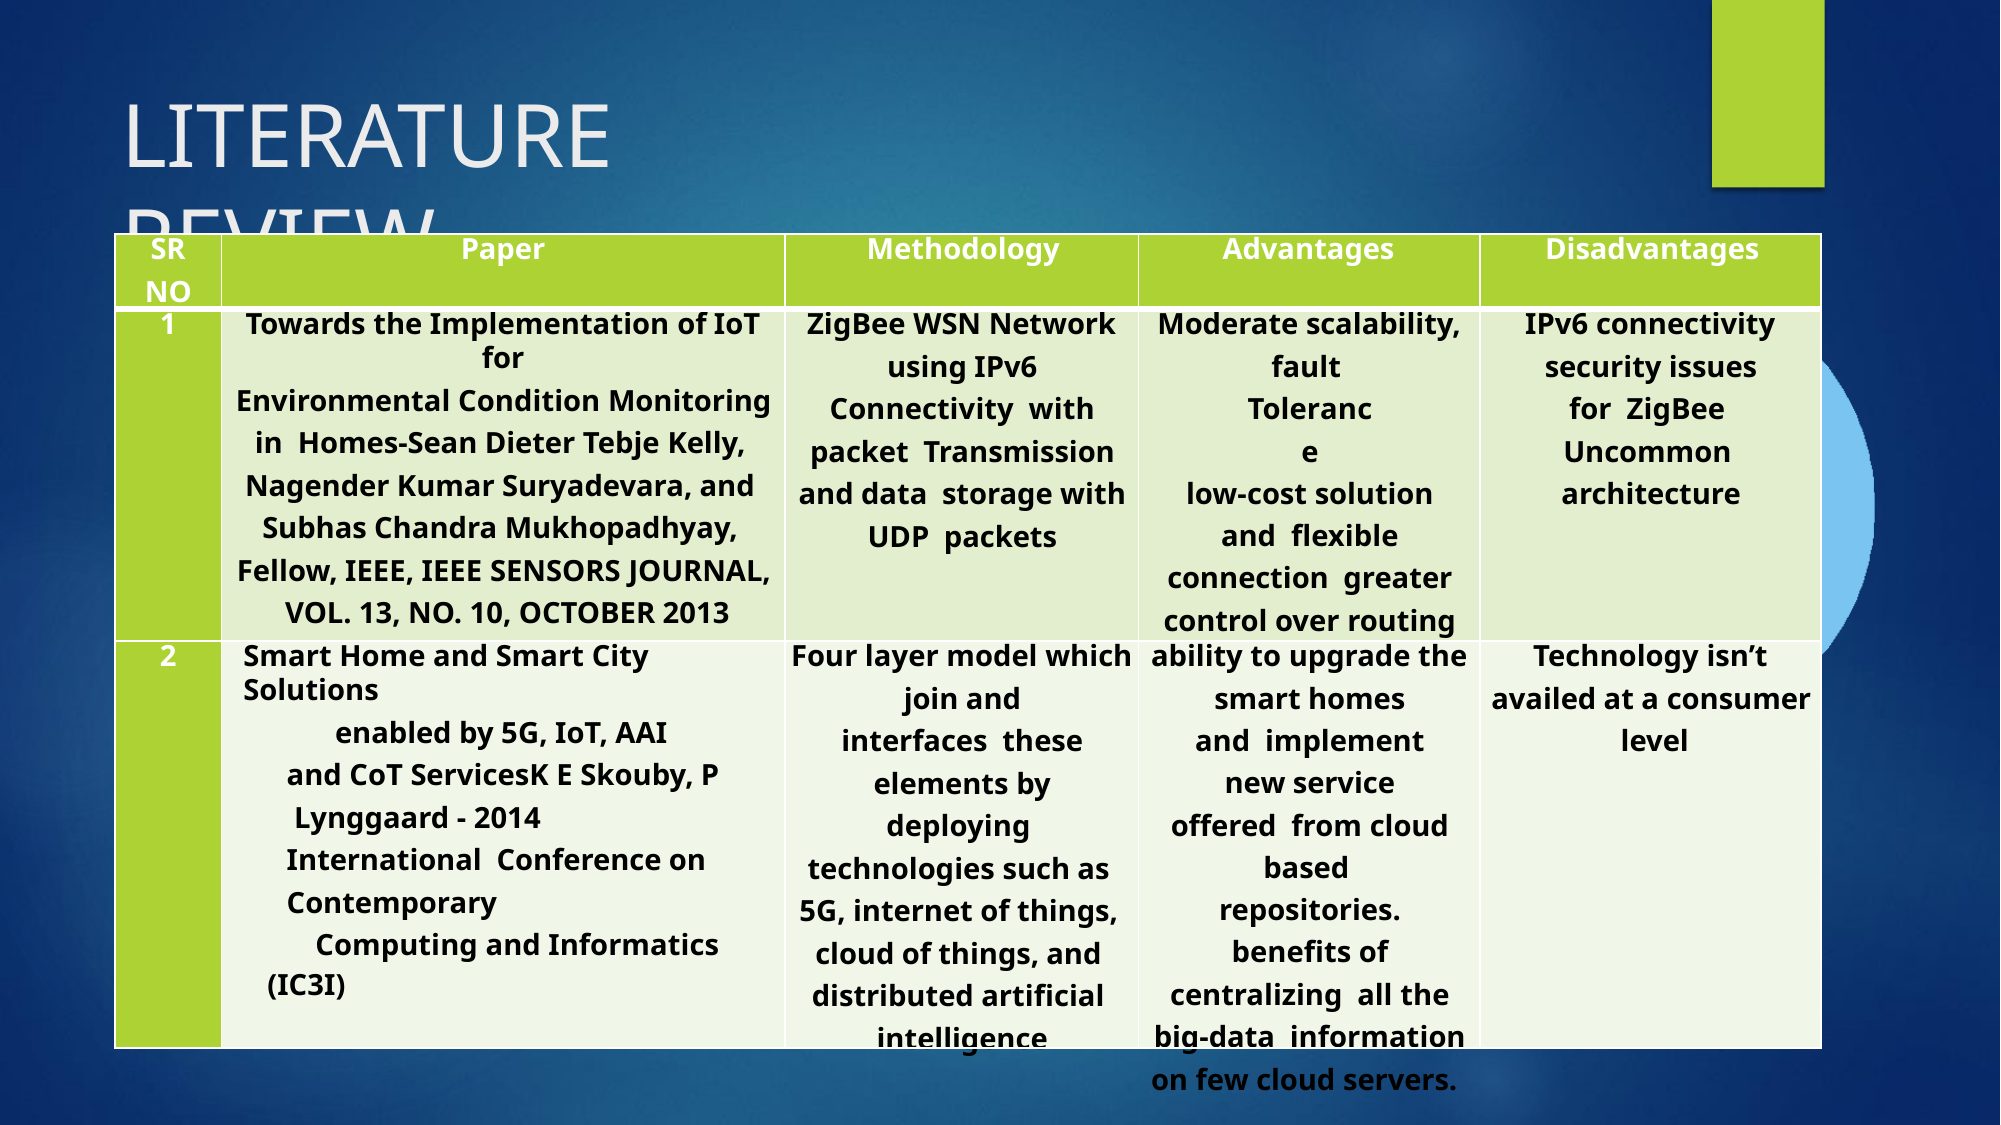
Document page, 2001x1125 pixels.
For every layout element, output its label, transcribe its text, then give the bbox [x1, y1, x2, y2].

table_header Disadvantages [1481, 235, 1820, 306]
table_header SR NO [116, 235, 221, 306]
table_cell Towards the Implementation of IoT for Environmental Condition Monitoring in Homes-Sean Dieter Tebje Kelly, Nagender Kumar Suryadevara, and Subhas Chandra Mukhopadhyay, Fellow, IEEE, IEEE SENSORS JOURNAL, VOL. 13, NO. 10, OCTOBER 2013 [222, 312, 784, 640]
table_cell 2 [116, 642, 221, 1047]
picture [0, 0, 2000, 1125]
table_cell Moderate scalability, fault Tolerance low-cost solution and flexible connection greater control over routing of packets [1139, 312, 1479, 640]
table_cell Four layer model which join and interfaces these elements by deploying technologies such as 5G, internet of things, cloud of things, and distributed artificial intelligence [786, 642, 1138, 1047]
title LITERATURE REVIEW [118, 77, 917, 233]
table_cell ability to upgrade the smart homes and implement new service offered from cloud based repositories. benefits of centralizing all the big-data information on few cloud servers. [1139, 642, 1479, 1047]
table_cell Smart Home and Smart City Solutions enabled by 5G, IoT, AAI and CoT ServicesK E Skouby, P Lynggaard - 2014 International Conference on Contemporary Computing and Informatics (IC3I) [222, 642, 784, 1047]
table_cell Technology isn’t availed at a consumer level [1481, 642, 1820, 1047]
table_cell ZigBee WSN Network using IPv6 Connectivity with packet Transmission and data storage with UDP packets [786, 312, 1138, 640]
table_cell 1 [116, 312, 221, 640]
table_cell IPv6 connectivity security issues for ZigBee Uncommon architecture [1481, 312, 1820, 640]
table_header Advantages [1139, 235, 1479, 306]
table_header Methodology [786, 235, 1138, 306]
table_header Paper [222, 235, 784, 306]
